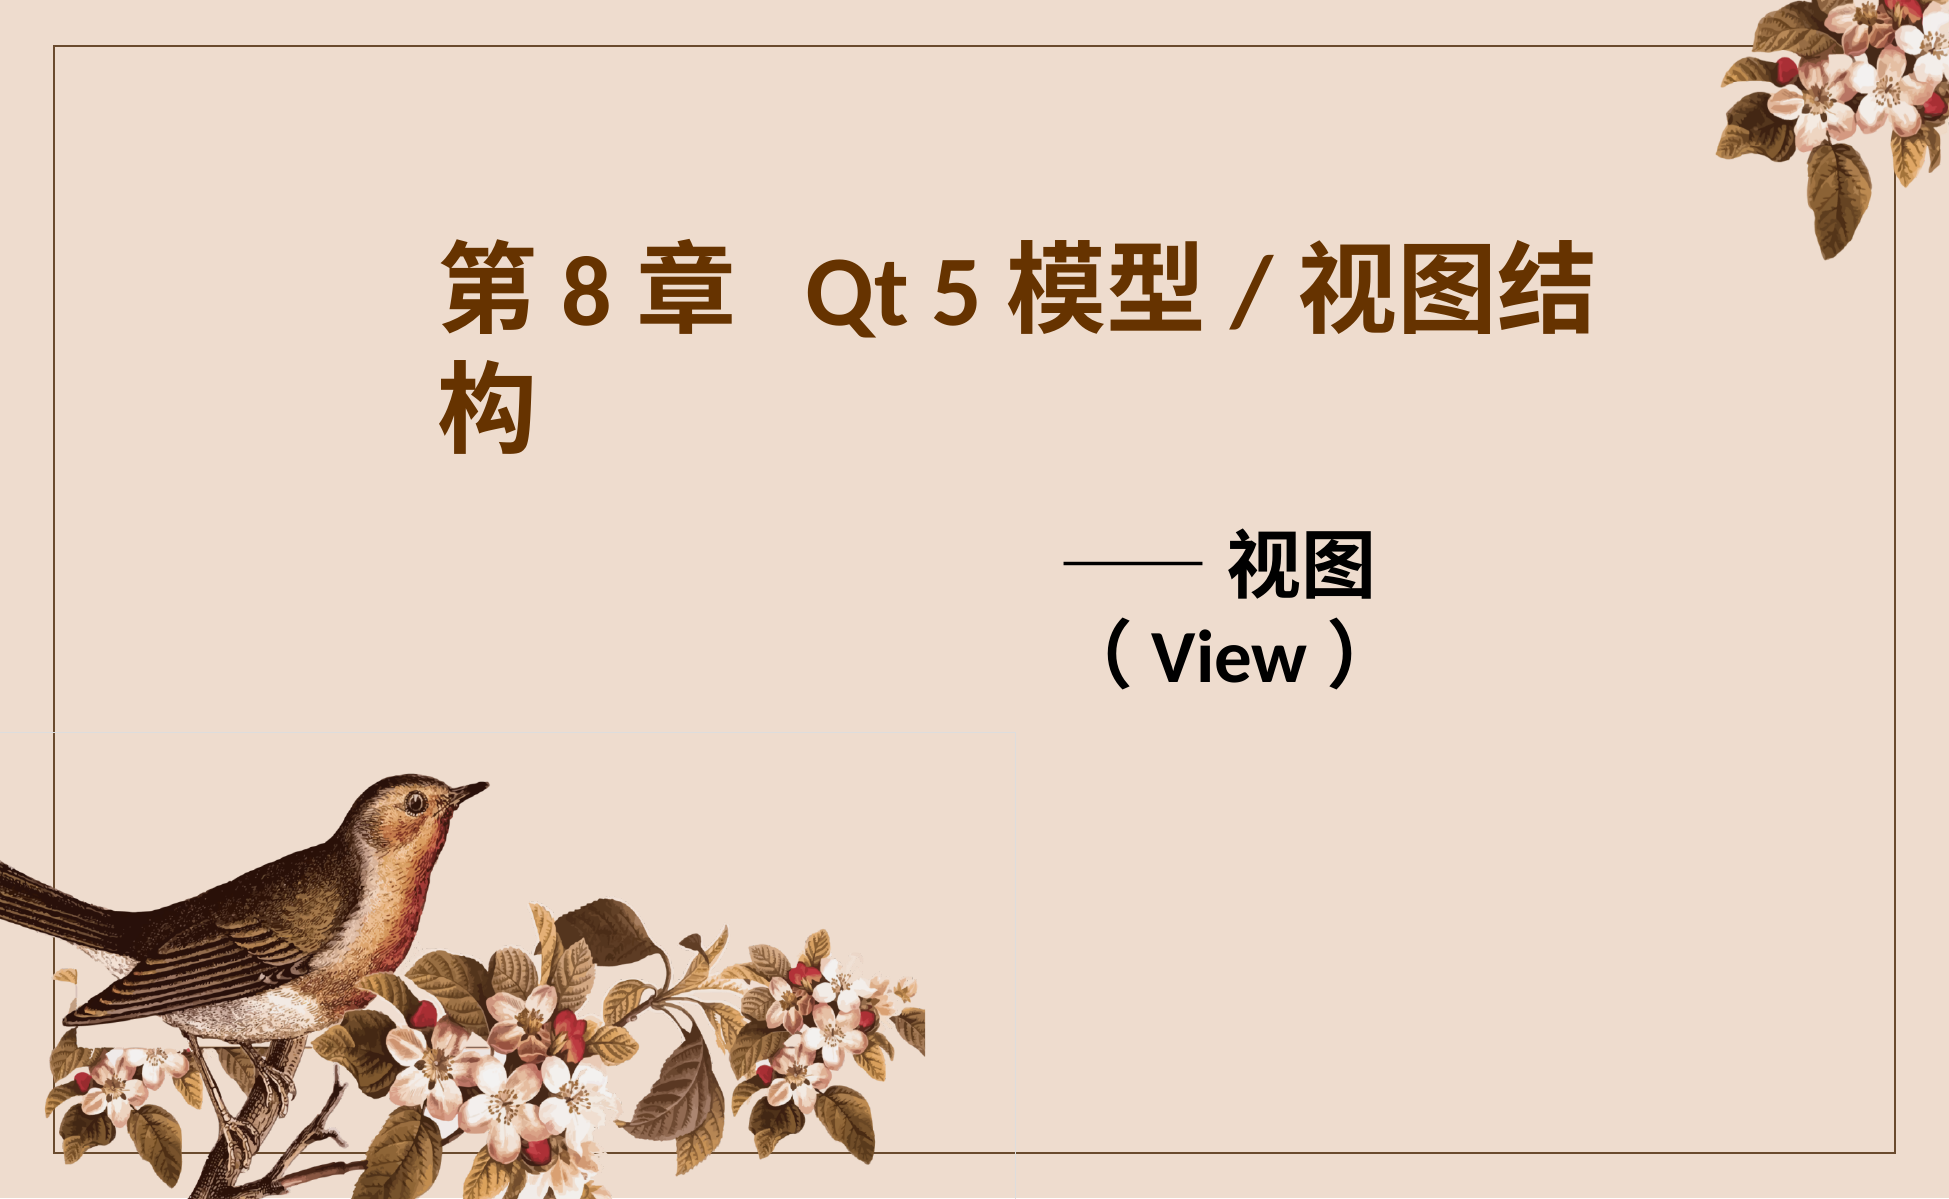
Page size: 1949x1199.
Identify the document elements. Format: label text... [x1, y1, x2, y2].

text_box 第8章 Qt 5模型/视图结构 [422, 218, 1623, 473]
picture [0, 733, 1015, 1199]
picture [1654, 0, 1949, 306]
text_box ——视图（View） [1044, 510, 1715, 706]
